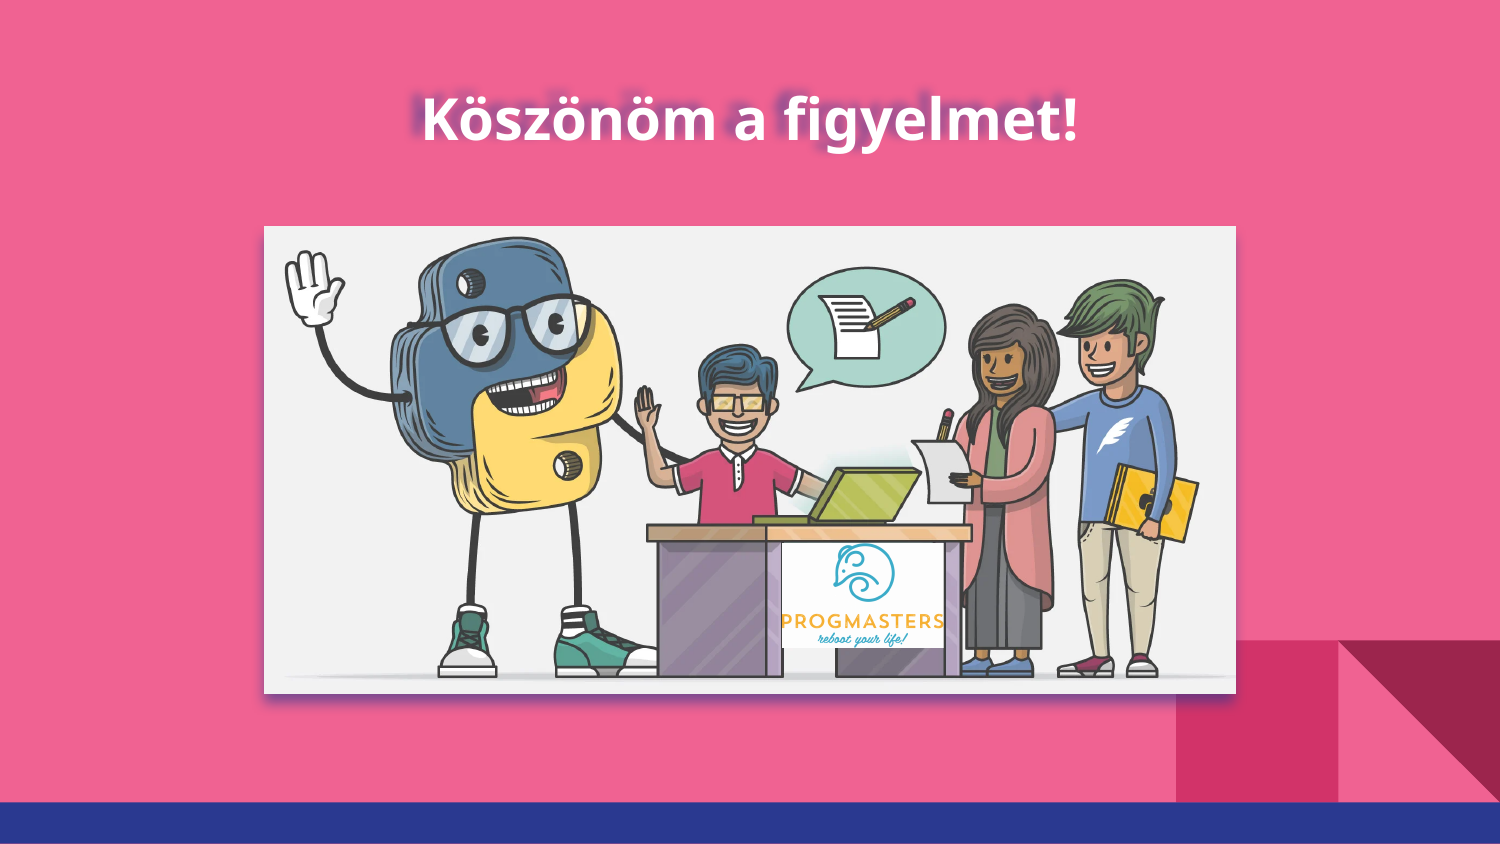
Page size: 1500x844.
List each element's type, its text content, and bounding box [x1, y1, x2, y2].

picture [264, 226, 1236, 695]
title Köszönöm a figyelmet! [51, 67, 1449, 167]
